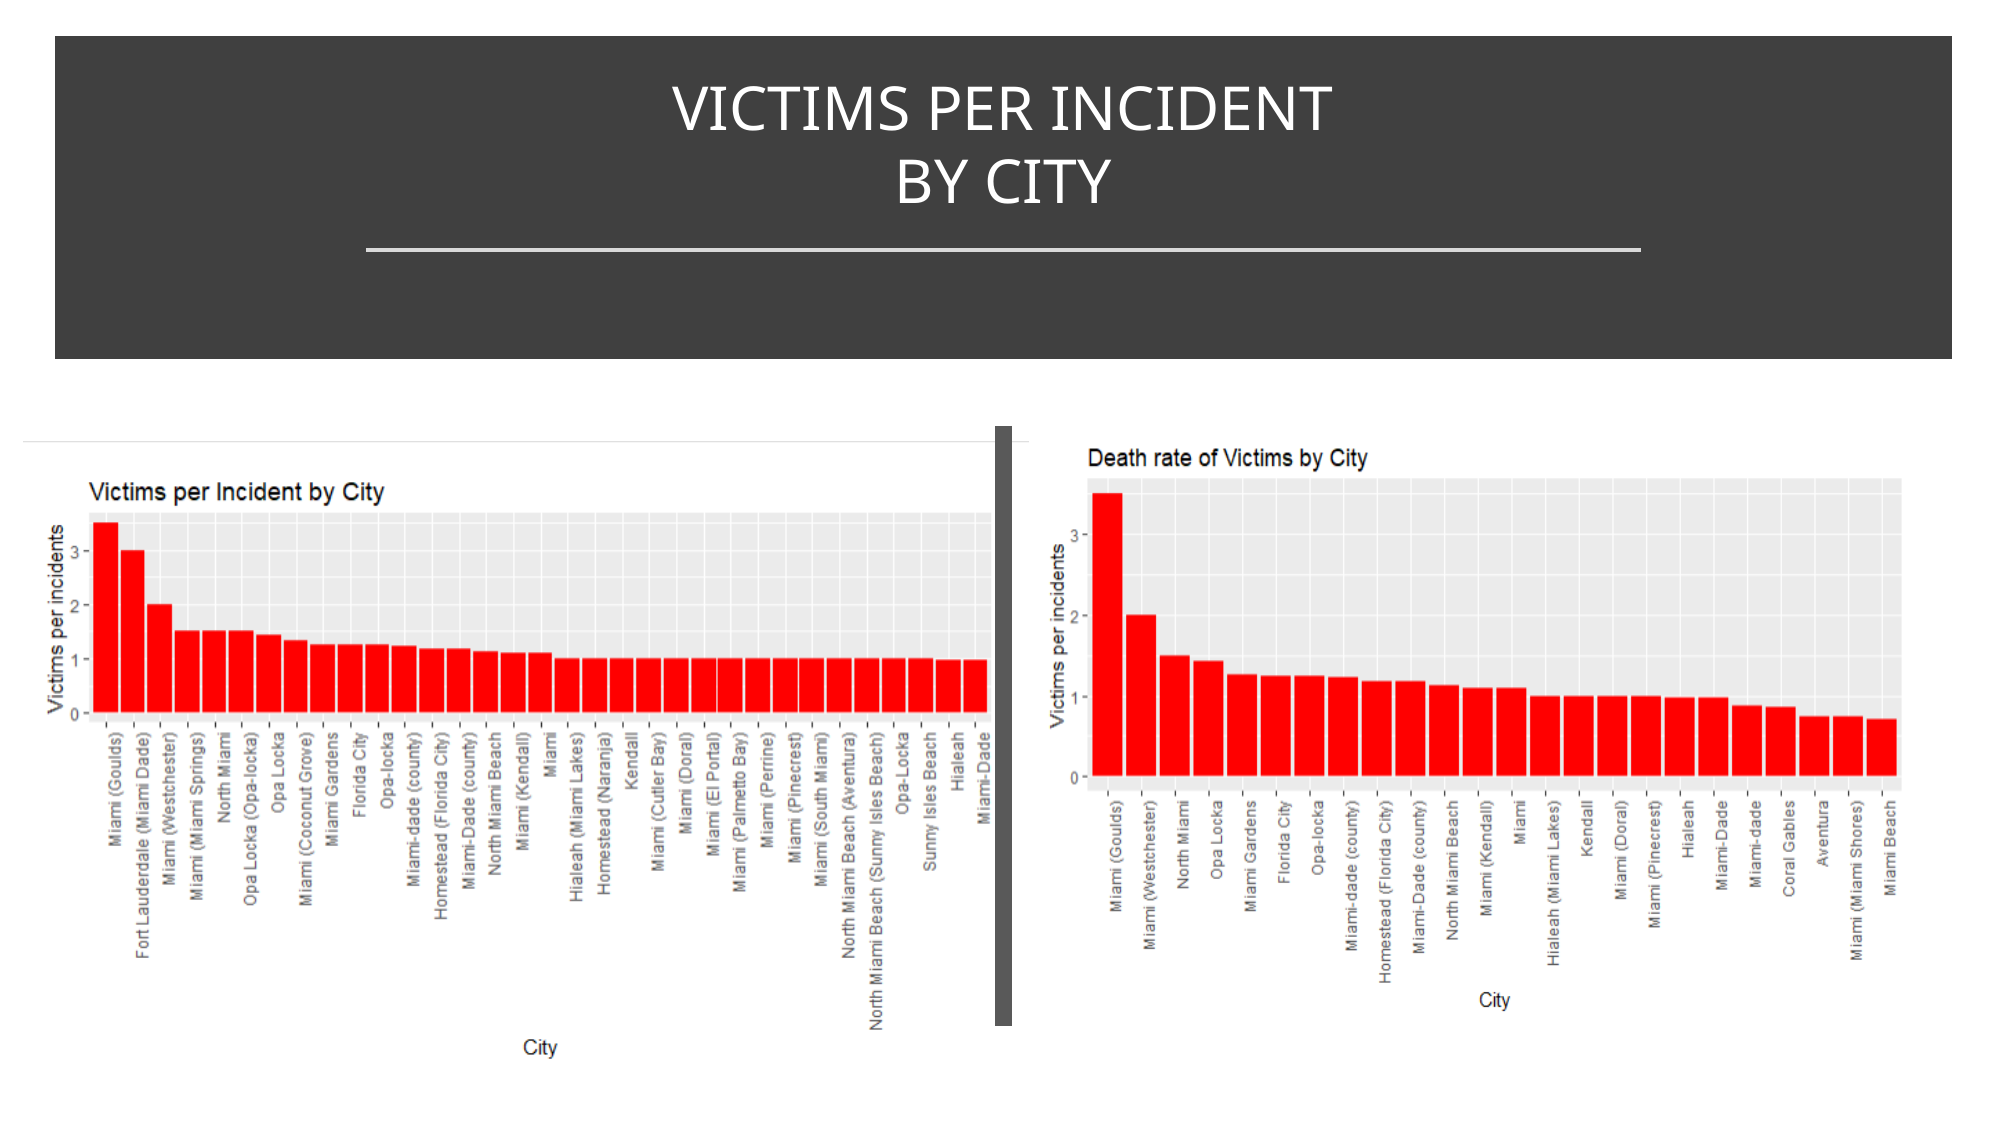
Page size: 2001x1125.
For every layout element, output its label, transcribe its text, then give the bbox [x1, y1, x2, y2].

text_box VICTIMS PER INCIDENT BY CITY [89, 71, 1917, 224]
text_box [64, 45, 1942, 350]
picture [23, 415, 1984, 1081]
